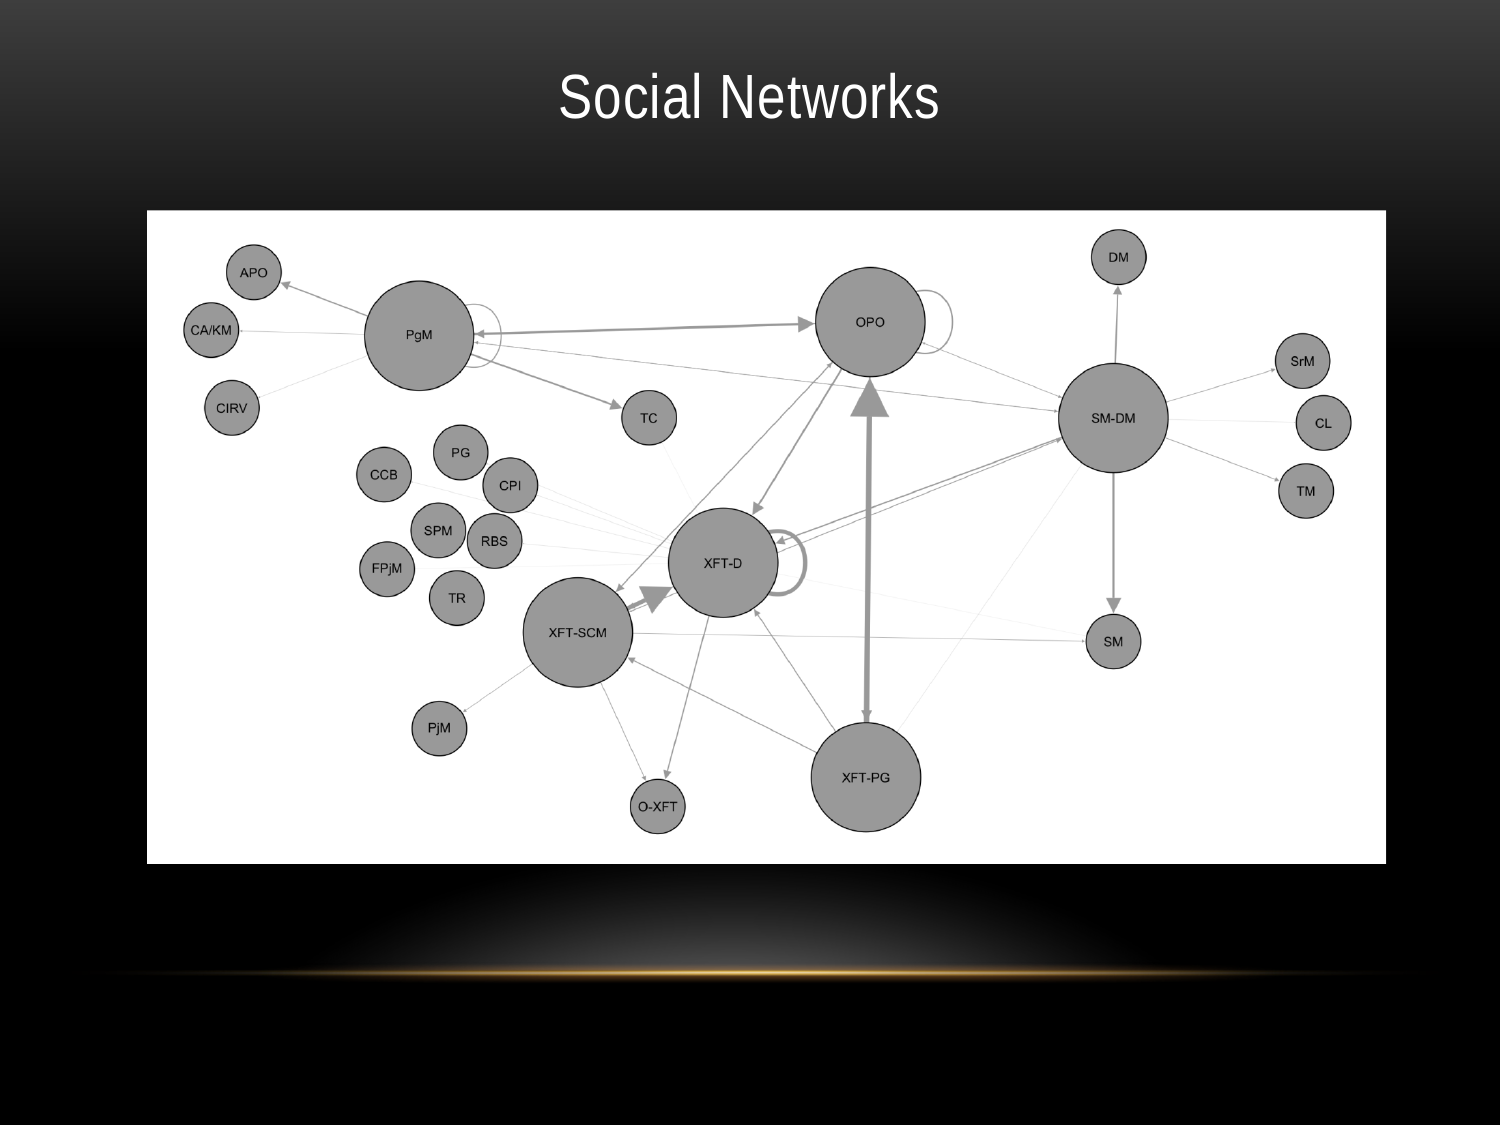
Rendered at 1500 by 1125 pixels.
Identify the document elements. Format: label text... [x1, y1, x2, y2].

picture [0, 0, 1500, 1125]
title Social Networks [99, 42, 1400, 139]
